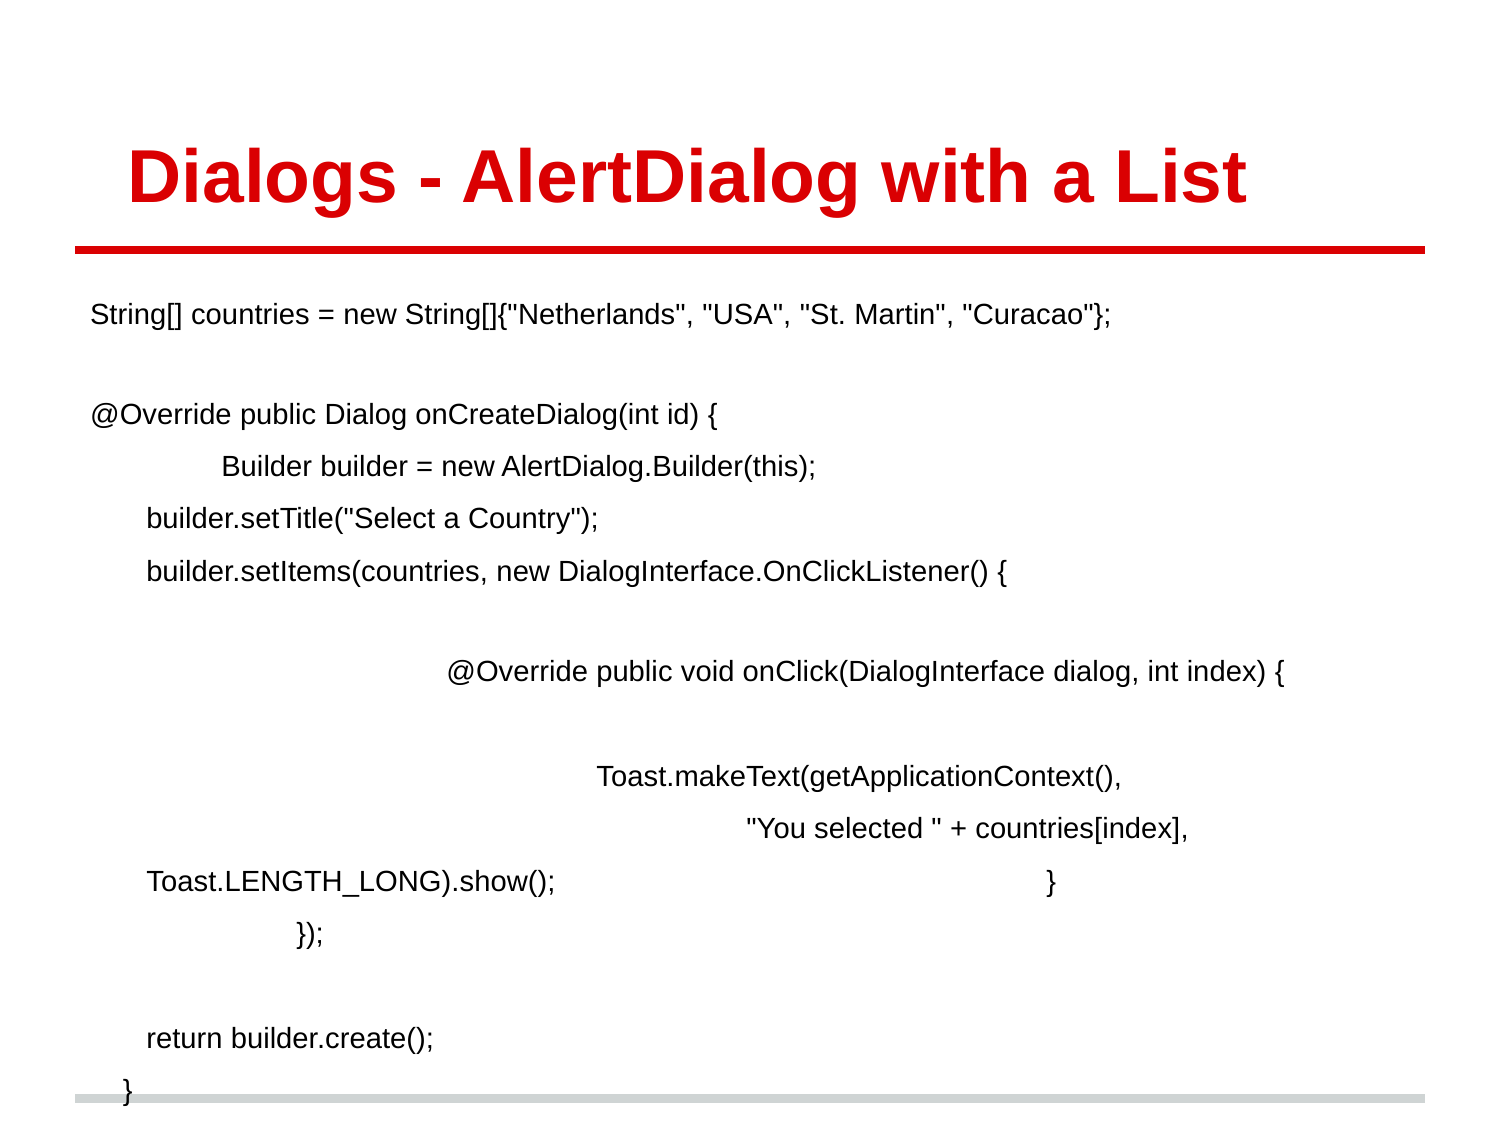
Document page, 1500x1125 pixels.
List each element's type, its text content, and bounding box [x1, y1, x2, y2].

title Dialogs - AlertDialog with a List [75, 45, 1425, 233]
list String[] countries = new String[]{"Netherlands", "USA", "St. Martin", "Curacao"}; @Override public Dialog onCreateDialog(int id) { Builder builder = new AlertDialog.Builder(this); builder.setTitle("Select a Country"); builder.setItems(countries, new DialogInterface.OnClickListener() { @Override public void onClick(DialogInterface dialog, int index) { Toast.makeText(getApplicationContext(), "You selected " + countries[index], Toast.LENGTH_LONG).show(); } }); return builder.create(); } [75, 262, 1425, 1078]
